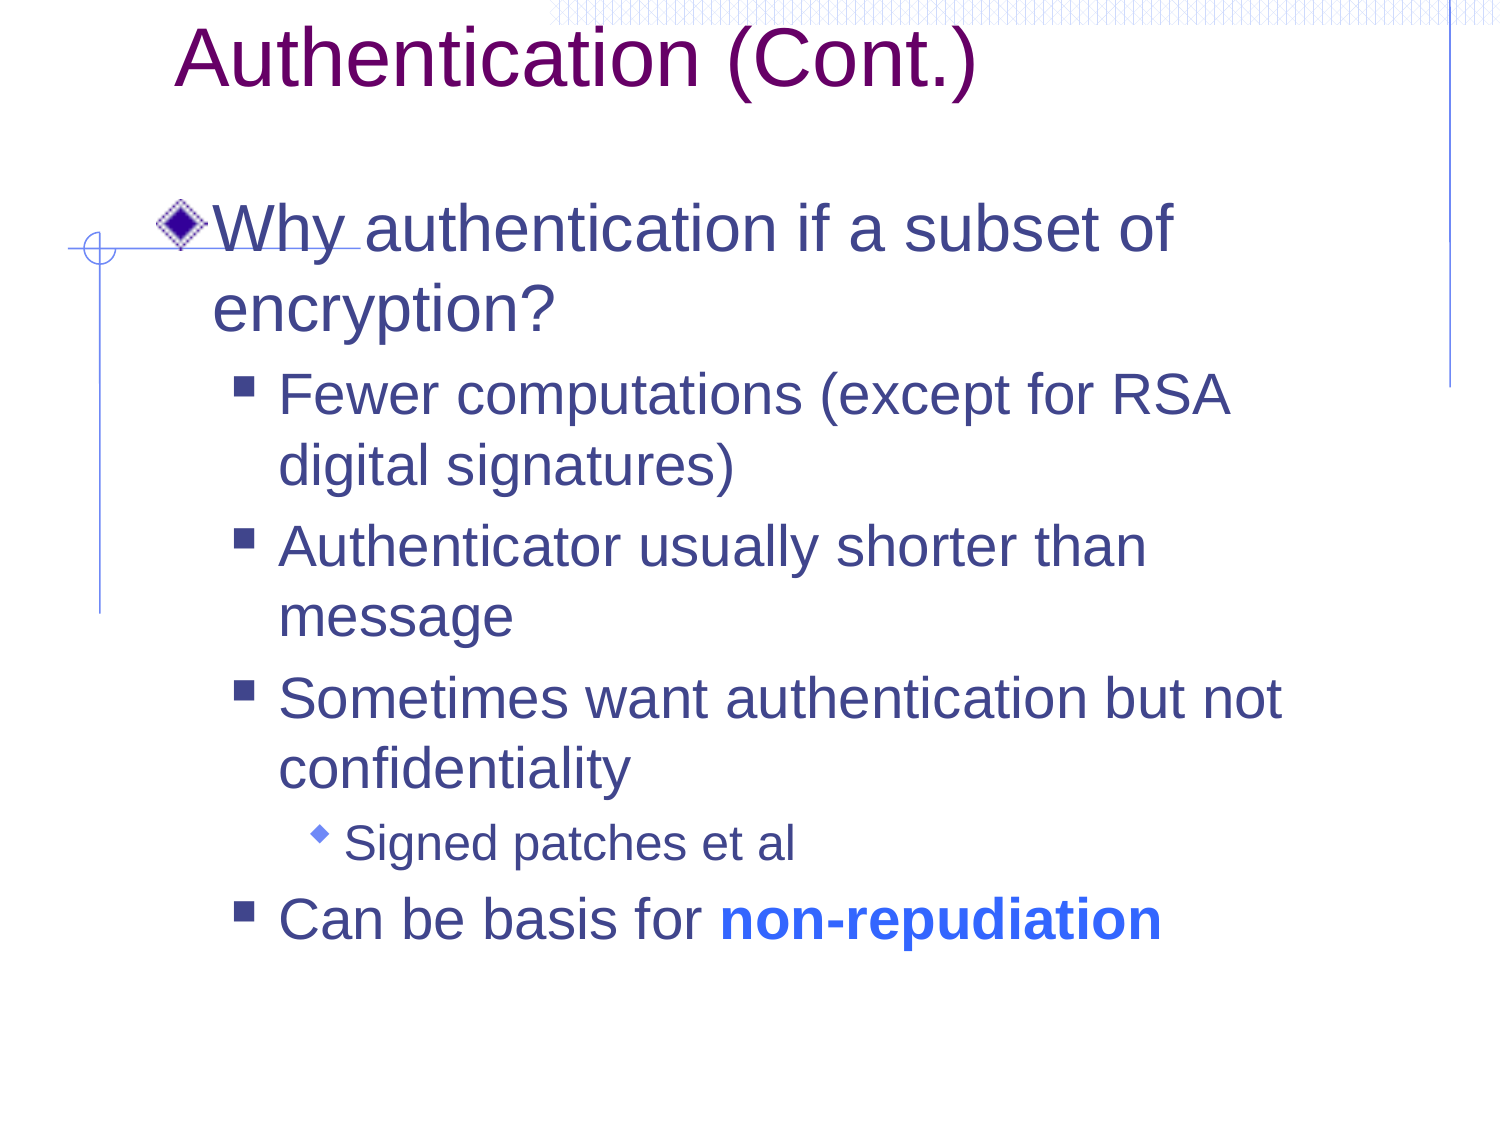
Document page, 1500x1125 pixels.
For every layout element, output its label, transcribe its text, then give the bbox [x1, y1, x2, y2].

title Authentication (Cont.) [159, 16, 1426, 112]
list Why authentication if a subset of encryption? Fewer computations (except for RSA digital signatures) Authenticator usually shorter than message Sometimes want authentication but not confidentiality Signed patches et al Can be basis for non-repudiation [140, 177, 1317, 921]
picture [156, 199, 208, 251]
